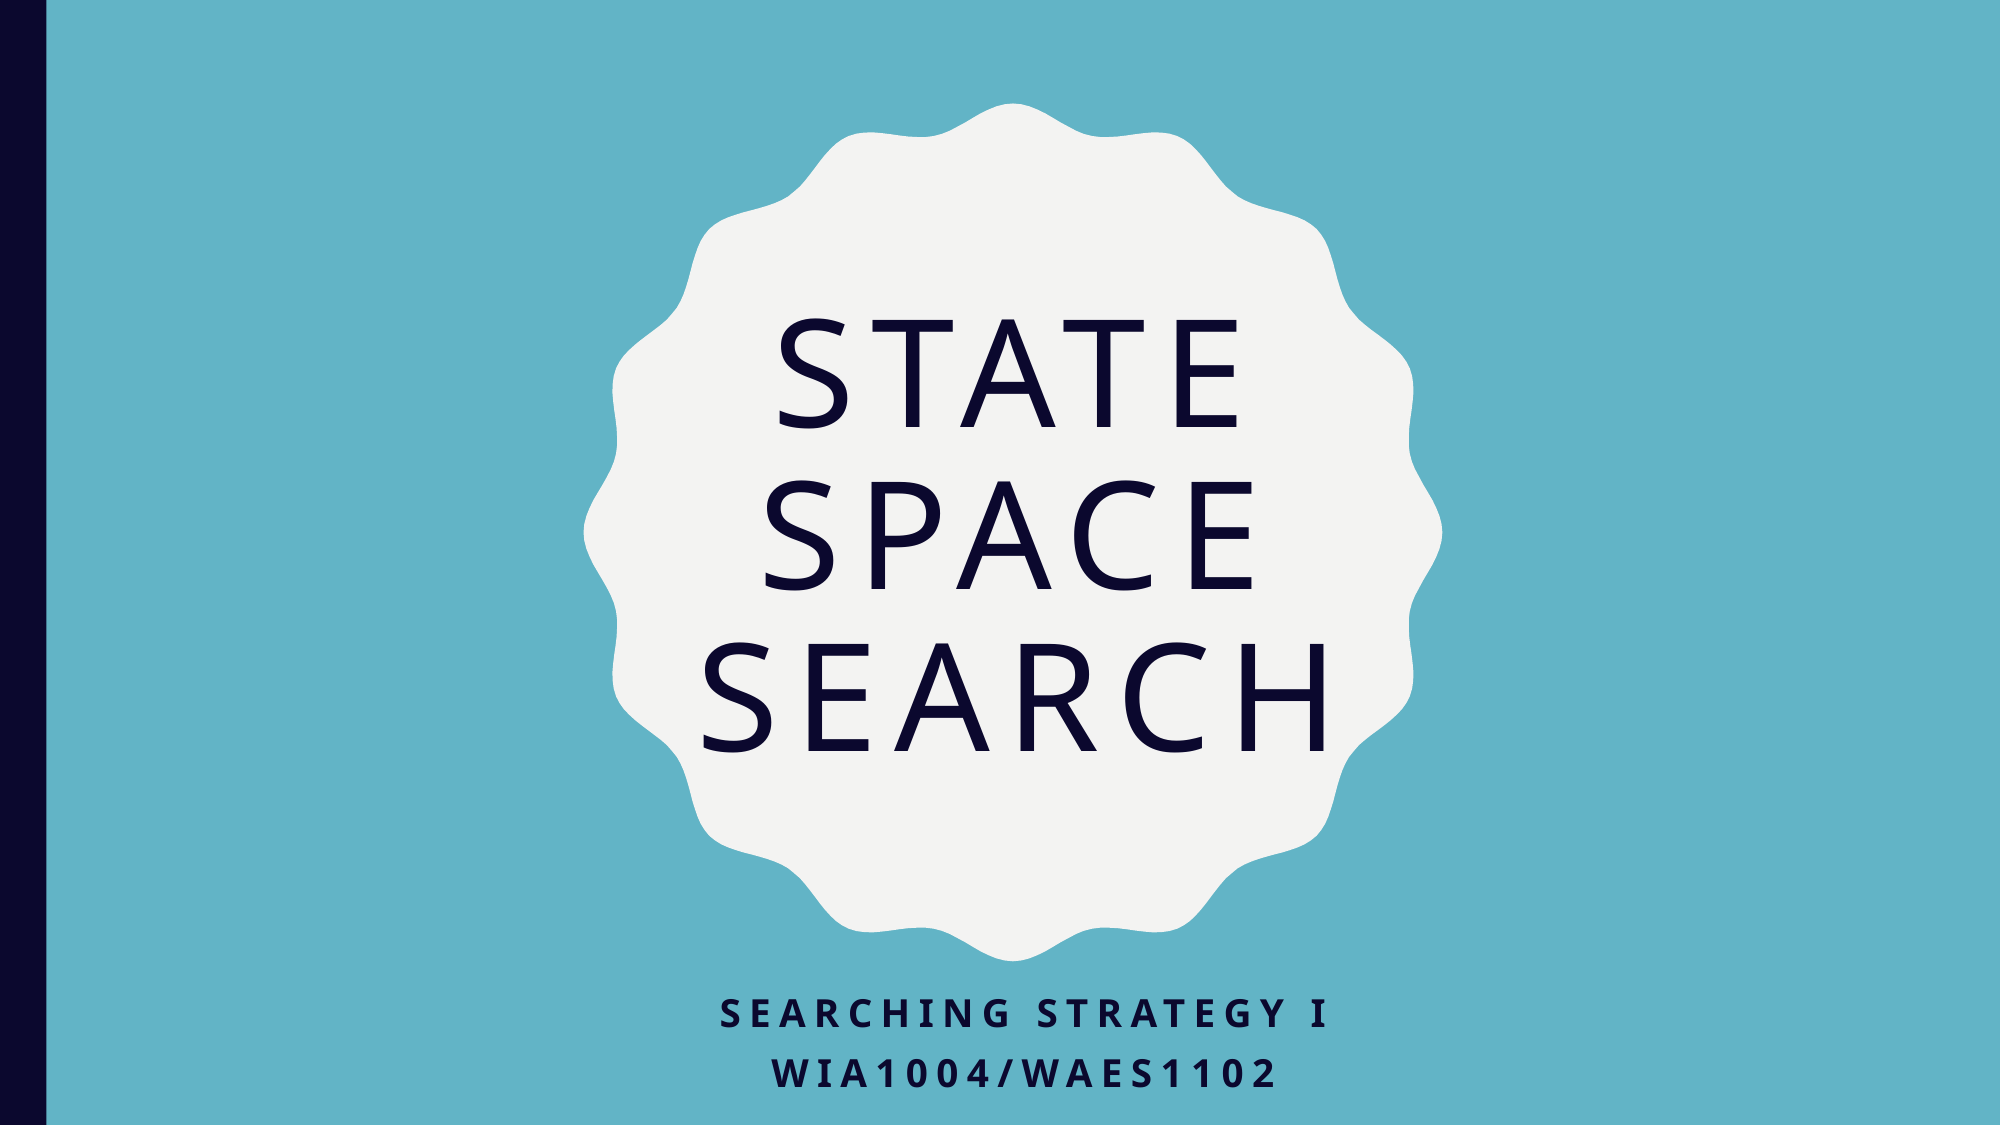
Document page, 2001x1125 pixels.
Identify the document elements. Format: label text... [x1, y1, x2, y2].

subtitle Searching Strategy I WIA1004/WAES1102 [363, 980, 1684, 1103]
title State space search [518, 180, 1518, 902]
